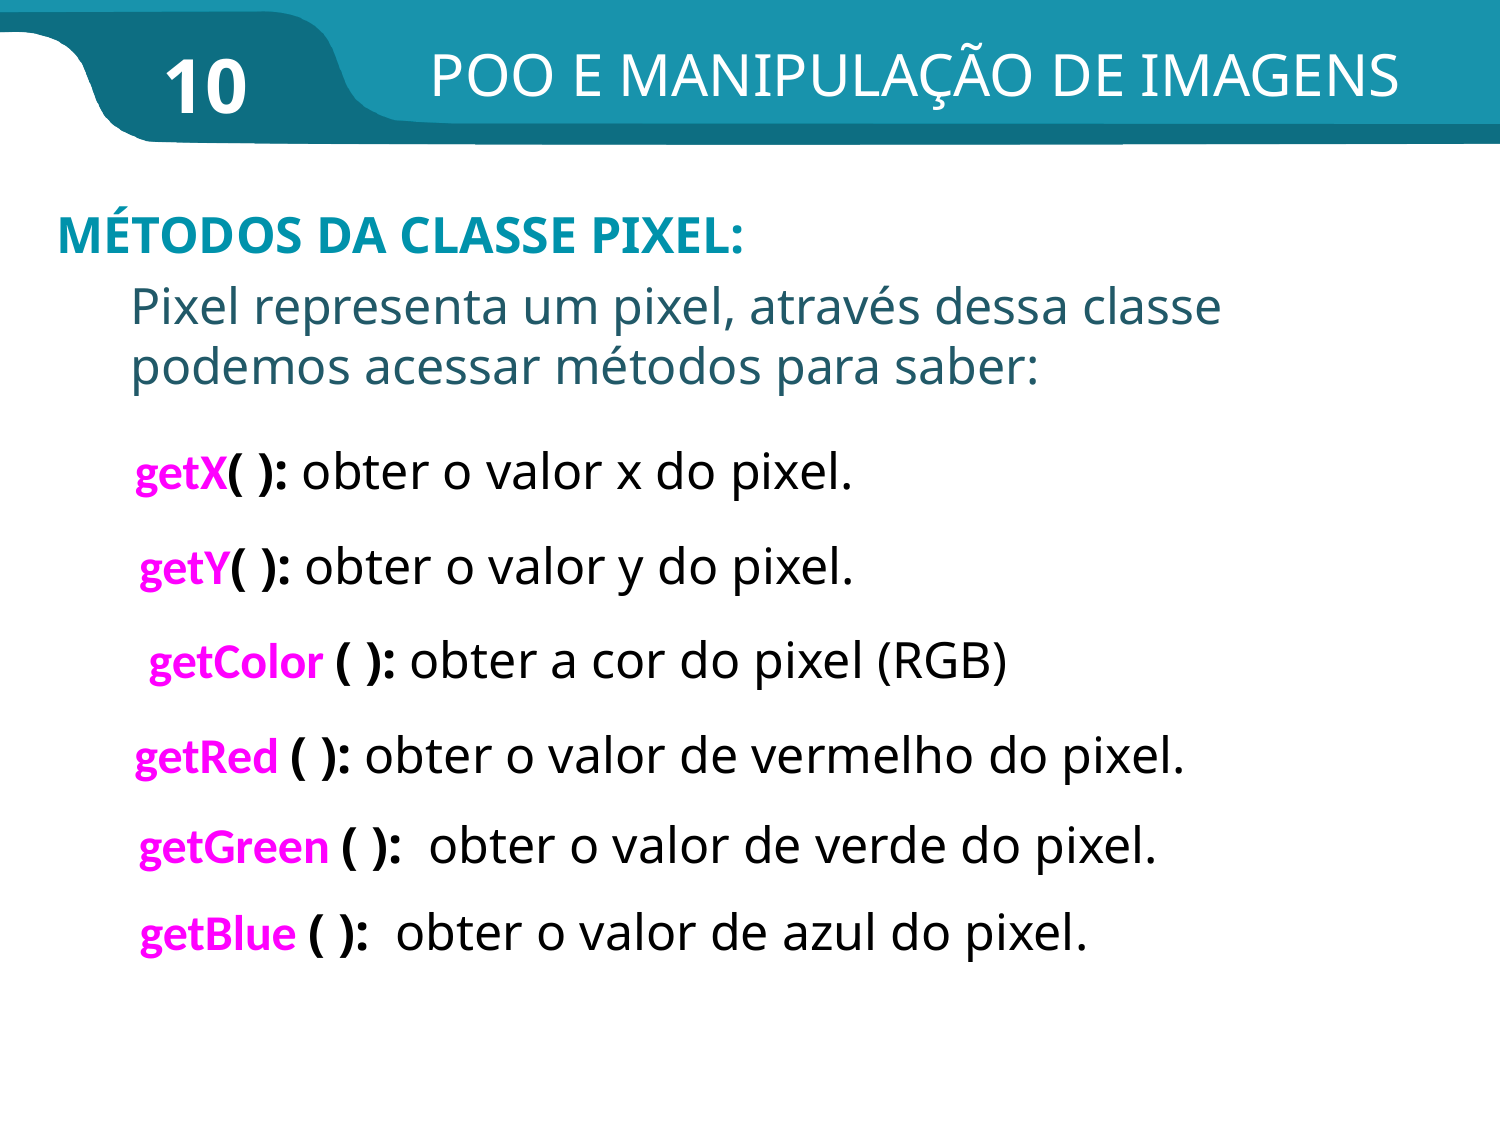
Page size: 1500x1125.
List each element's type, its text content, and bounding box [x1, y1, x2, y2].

text_box MÉTODOS DA CLASSE PIXEL: [41, 196, 1459, 271]
list 10 [147, 31, 337, 126]
text_box getColor ( ): obter a cor do pixel (RGB) [133, 621, 1023, 697]
text_box getGreen ( ): obter o valor de verde do pixel. [123, 805, 1174, 881]
text_box getBlue ( ): obter o valor de azul do pixel. [124, 893, 1104, 968]
text_box Pixel representa um pixel, através dessa classe podemos acessar métodos para saber: [115, 267, 1239, 402]
text_box getY( ): obter o valor y do pixel. [124, 527, 871, 602]
text_box getX( ): obter o valor x do pixel. [120, 432, 869, 508]
text_box getRed ( ): obter o valor de vermelho do pixel. [119, 715, 1201, 791]
list POO E MANIPULAÇÃO DE IMAGENS [360, 30, 1471, 126]
picture [0, 0, 1500, 145]
